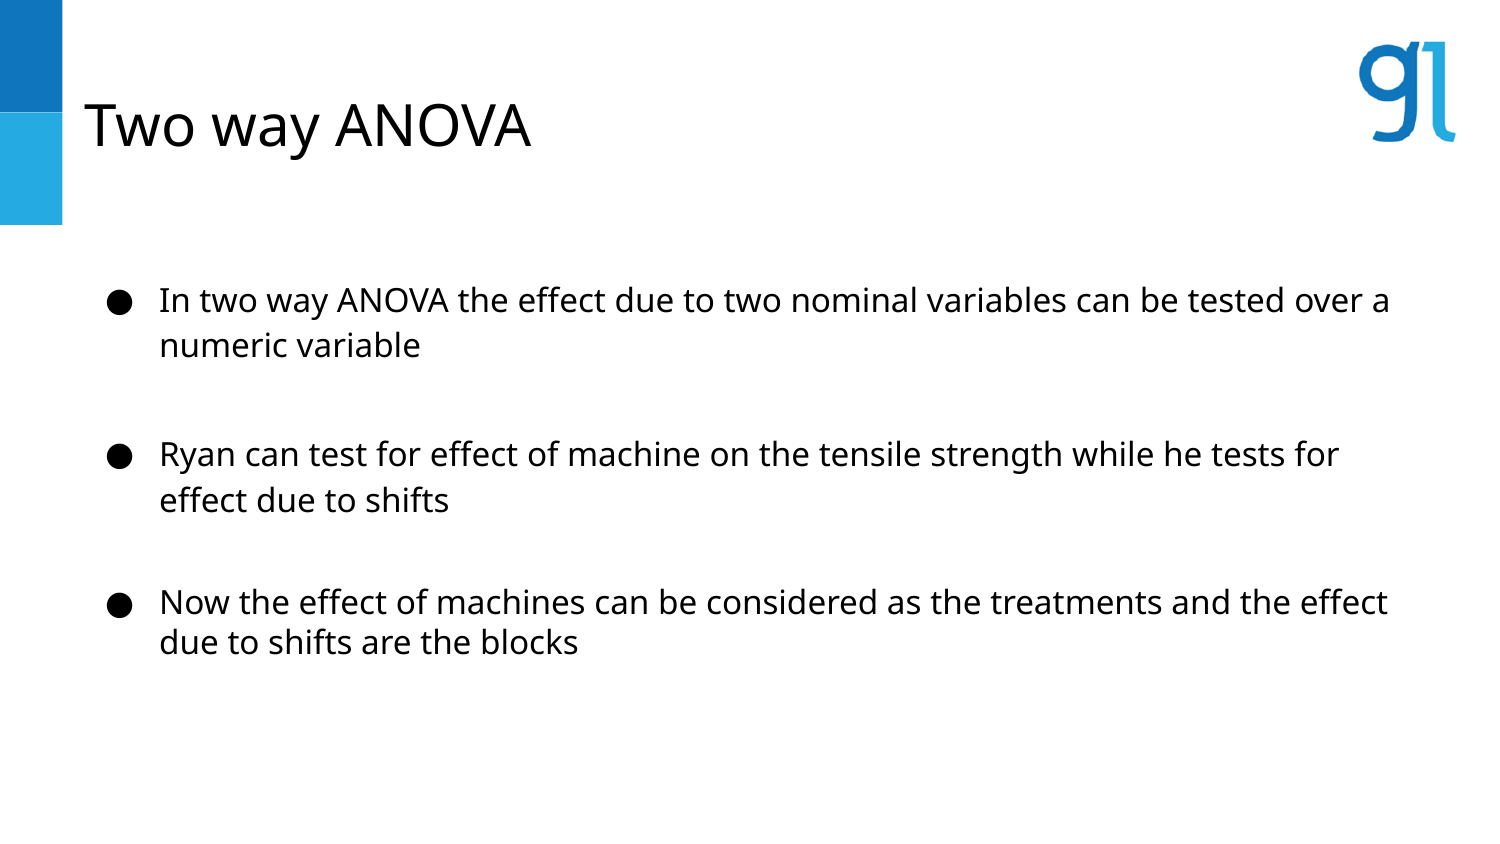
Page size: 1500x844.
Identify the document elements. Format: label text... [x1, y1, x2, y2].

title Two way ANOVA [69, 72, 1175, 167]
picture [1331, 17, 1482, 167]
list In two way ANOVA the effect due to two nominal variables can be tested over a numeric variable Ryan can test for effect of machine on the tensile strength while he tests for effect due to shifts Now the effect of machines can be considered as the treatments and the effect due to shifts are the blocks [69, 257, 1448, 741]
